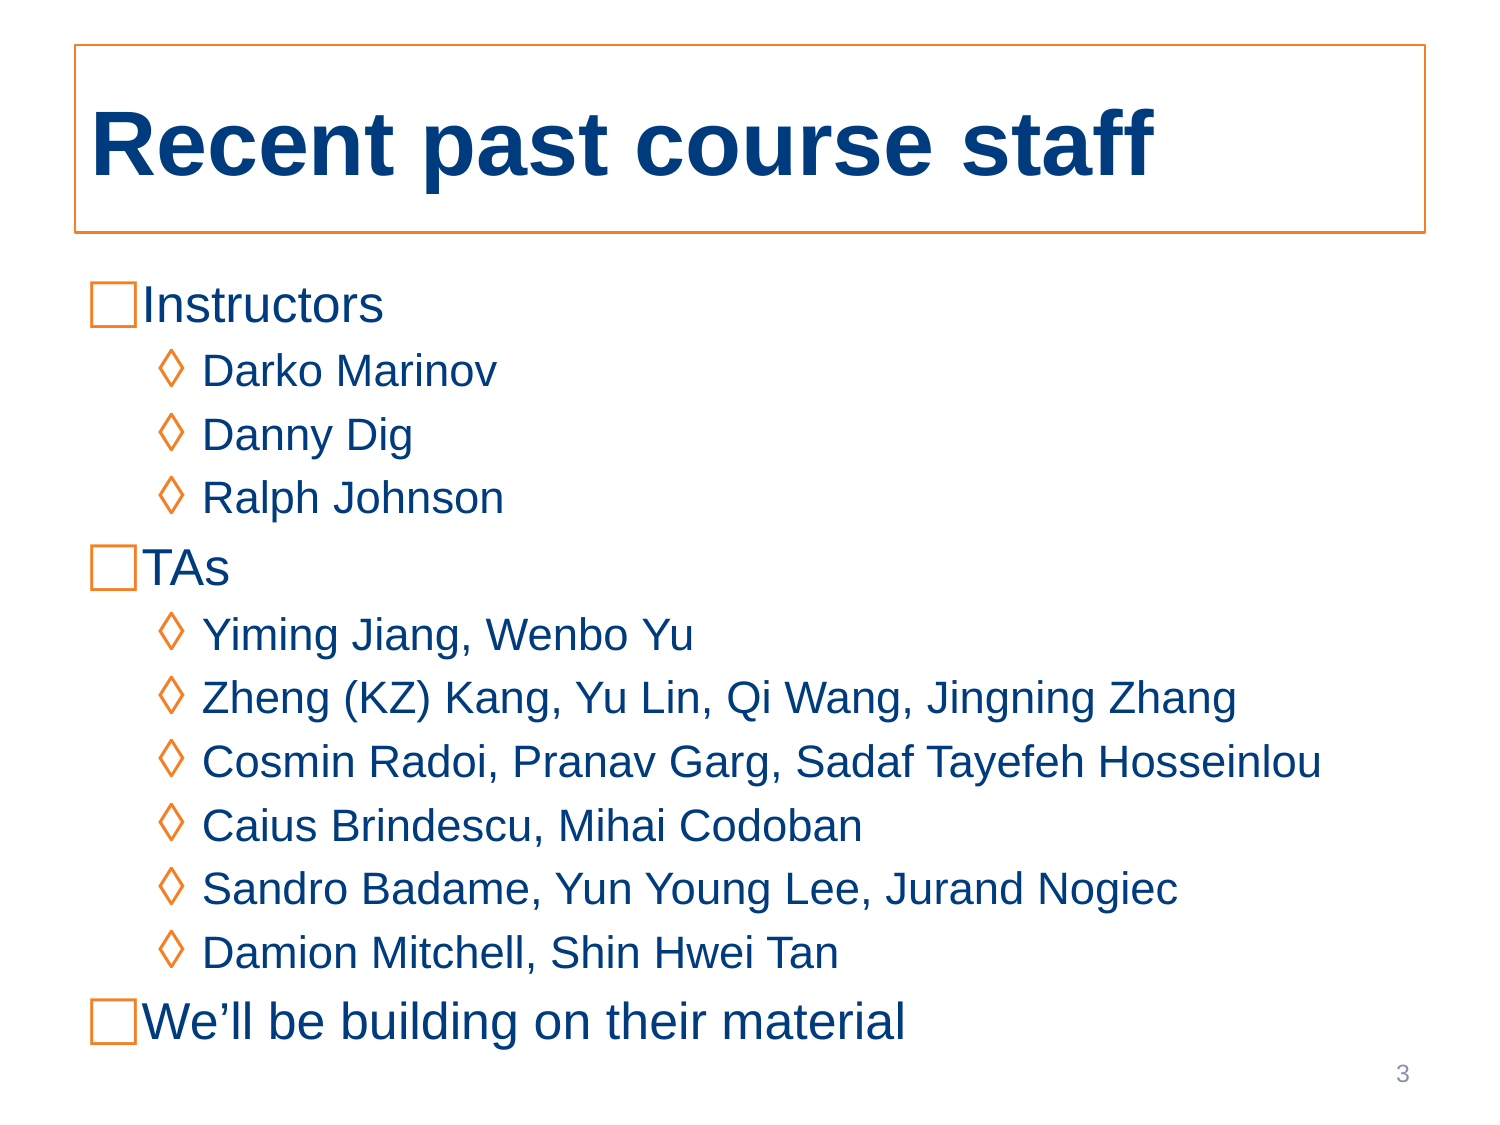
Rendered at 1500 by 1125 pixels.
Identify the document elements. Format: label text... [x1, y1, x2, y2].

title Recent past course staff [74, 44, 1426, 234]
slide_number 3 [1074, 1042, 1425, 1103]
list Instructors Darko Marinov Danny Dig Ralph Johnson TAs Yiming Jiang, Wenbo Yu Zheng (KZ) Kang, Yu Lin, Qi Wang, Jingning Zhang Cosmin Radoi, Pranav Garg, Sadaf Tayefeh Hosseinlou Caius Brindescu, Mihai Codoban Sandro Badame, Yun Young Lee, Jurand Nogiec Damion Mitchell, Shin Hwei Tan We’ll be building on their material [75, 262, 1425, 1063]
